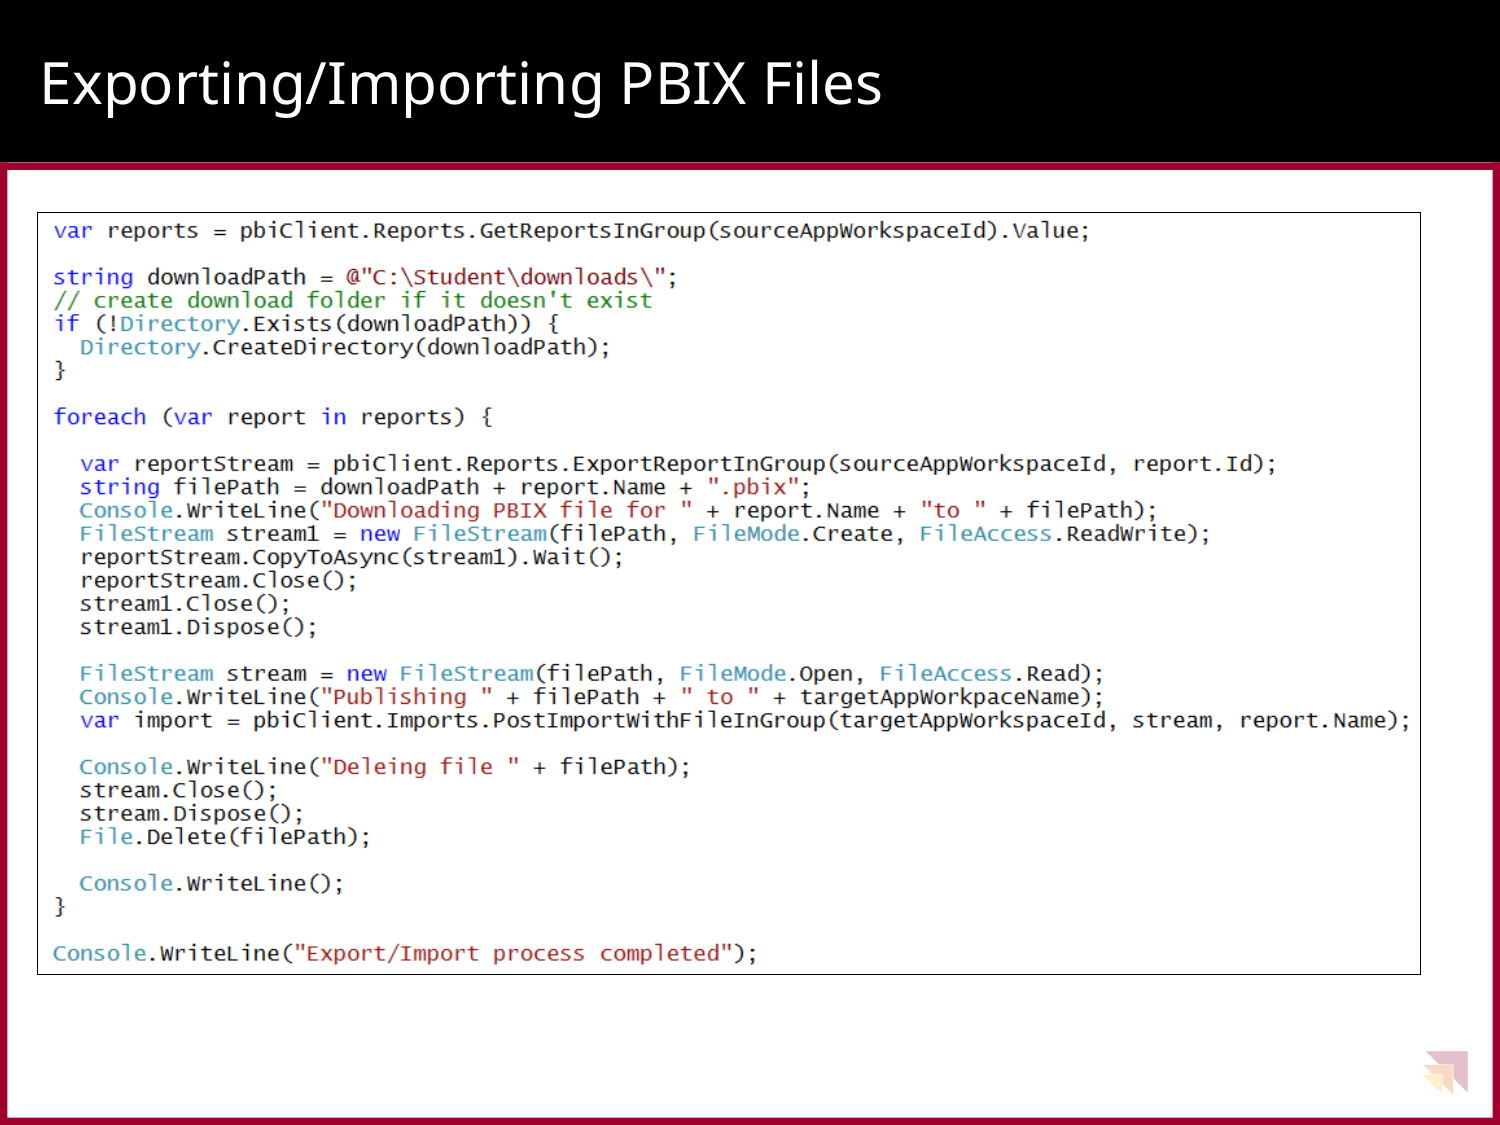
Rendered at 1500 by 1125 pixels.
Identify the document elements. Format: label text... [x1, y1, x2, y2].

picture [37, 212, 1421, 976]
title Exporting/Importing PBIX Files [24, 12, 1438, 150]
